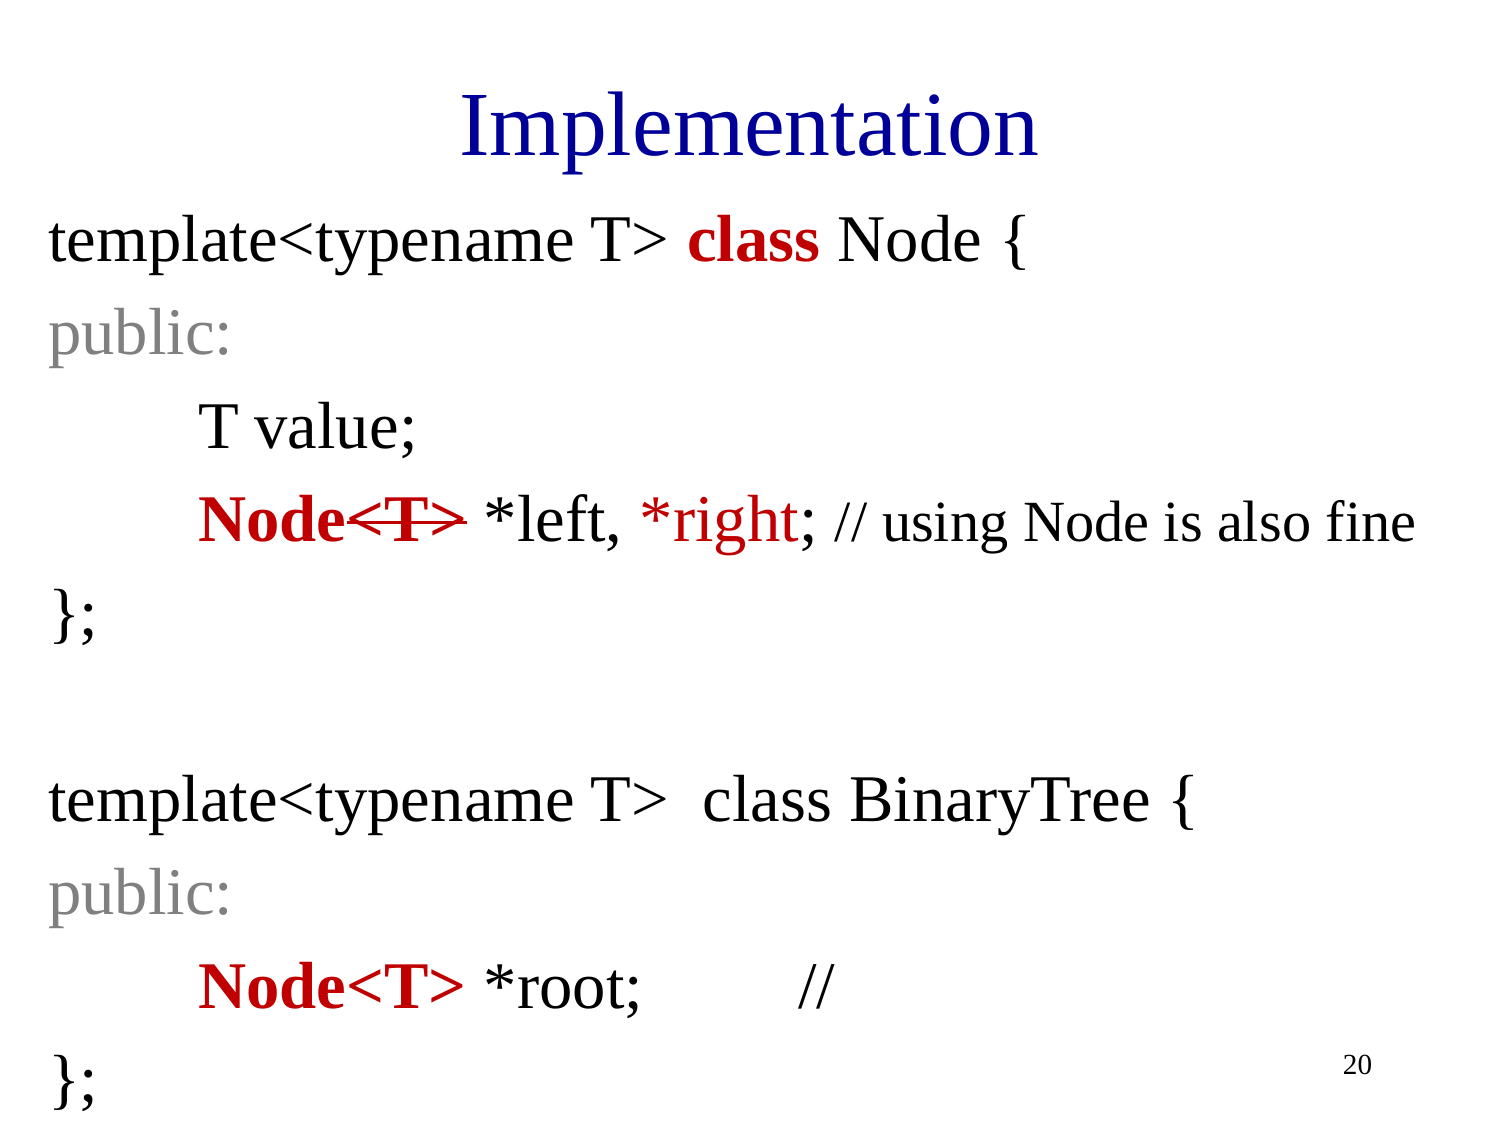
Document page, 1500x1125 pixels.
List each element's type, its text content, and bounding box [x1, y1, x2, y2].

list template<typename T> class Node { public: T value; Node<T> *left, *right; // using Node is also fine }; template<typename T> class BinaryTree { public: Node<T> *root; // }; [33, 187, 1496, 863]
title Implementation [112, 24, 1388, 187]
slide_number 20 [1074, 1025, 1388, 1100]
